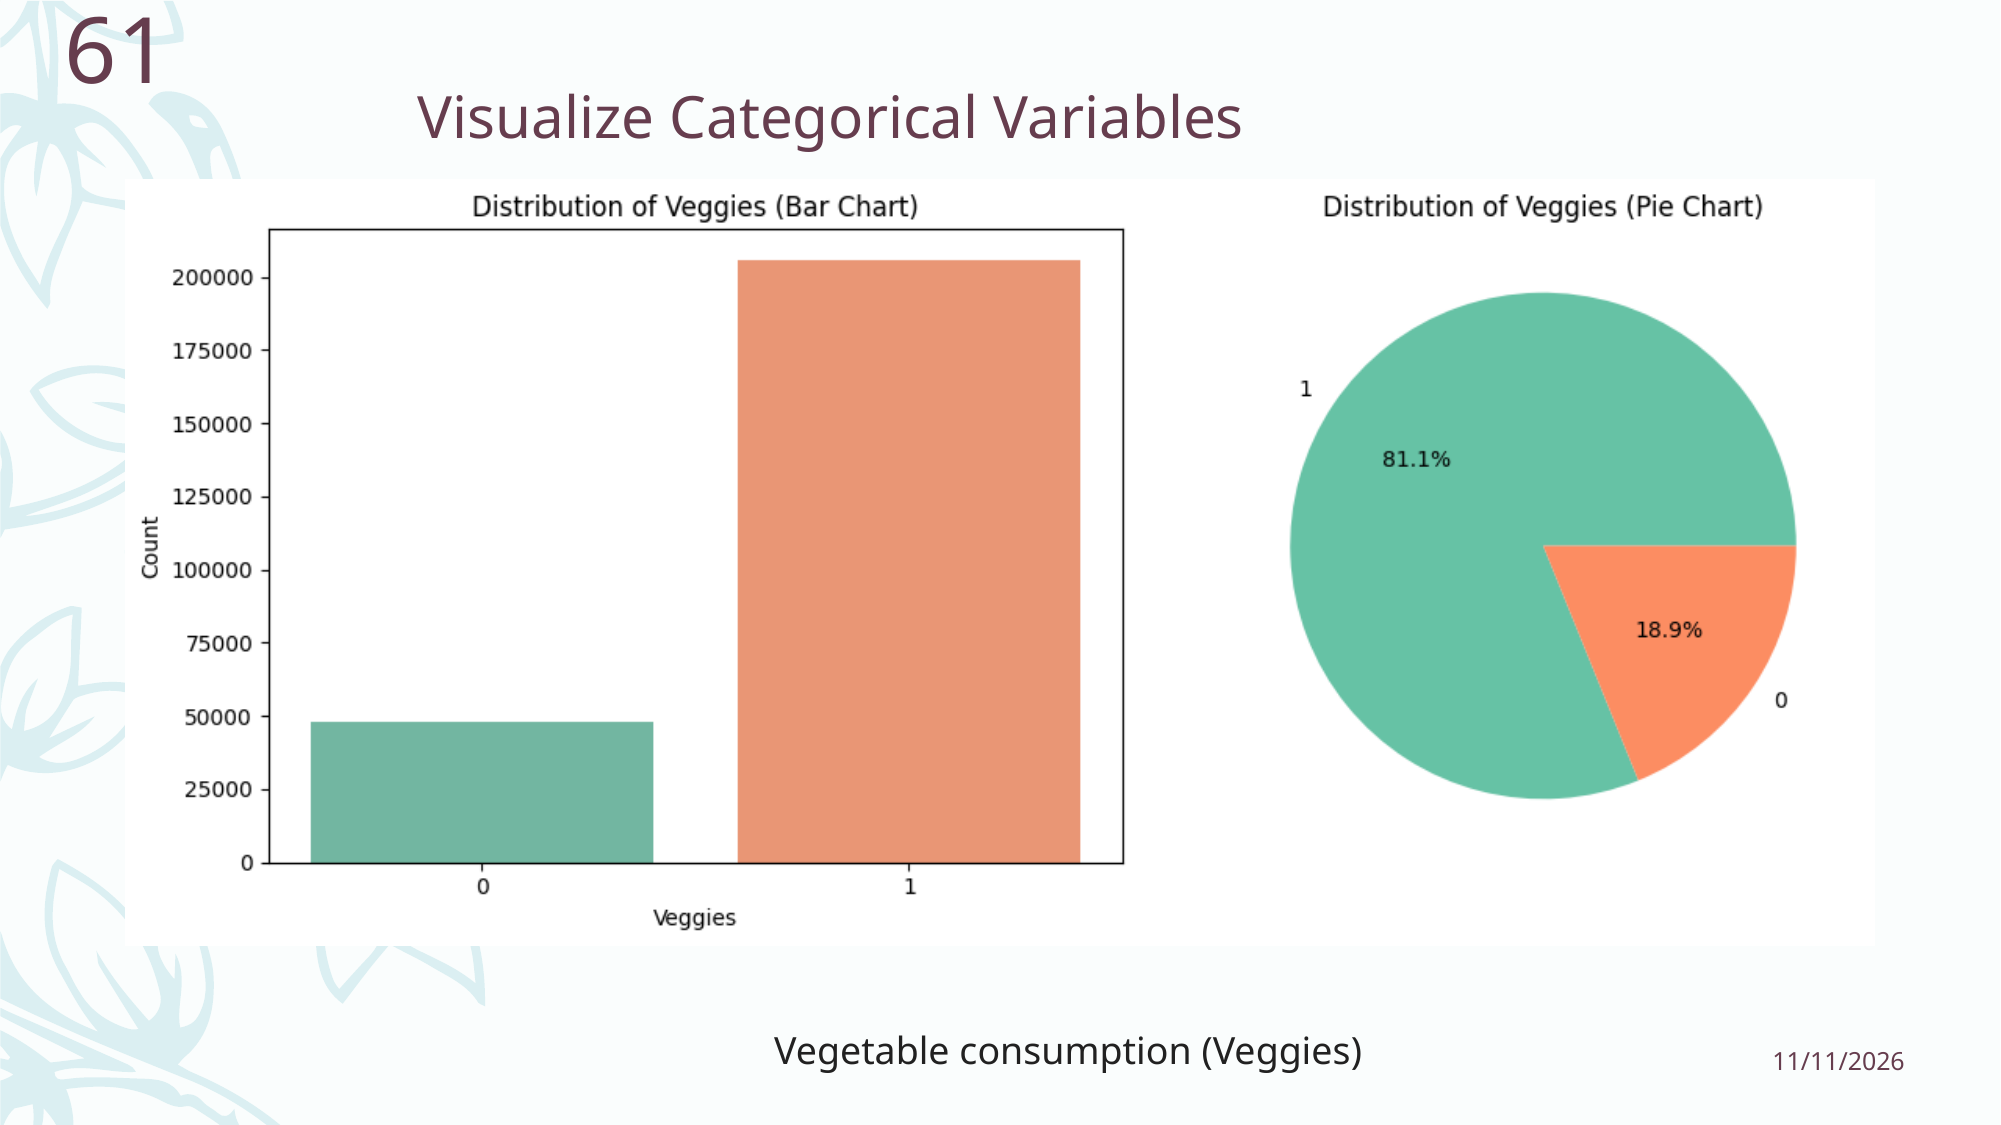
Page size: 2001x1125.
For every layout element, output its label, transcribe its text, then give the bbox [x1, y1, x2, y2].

slide_number 61 [0, 25, 185, 125]
text_box Vegetable consumption (Veggies) [759, 1019, 1414, 1080]
text_box Visualize Categorical Variables [387, 75, 1577, 160]
picture [125, 179, 1875, 946]
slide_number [1470, 1032, 1920, 1093]
